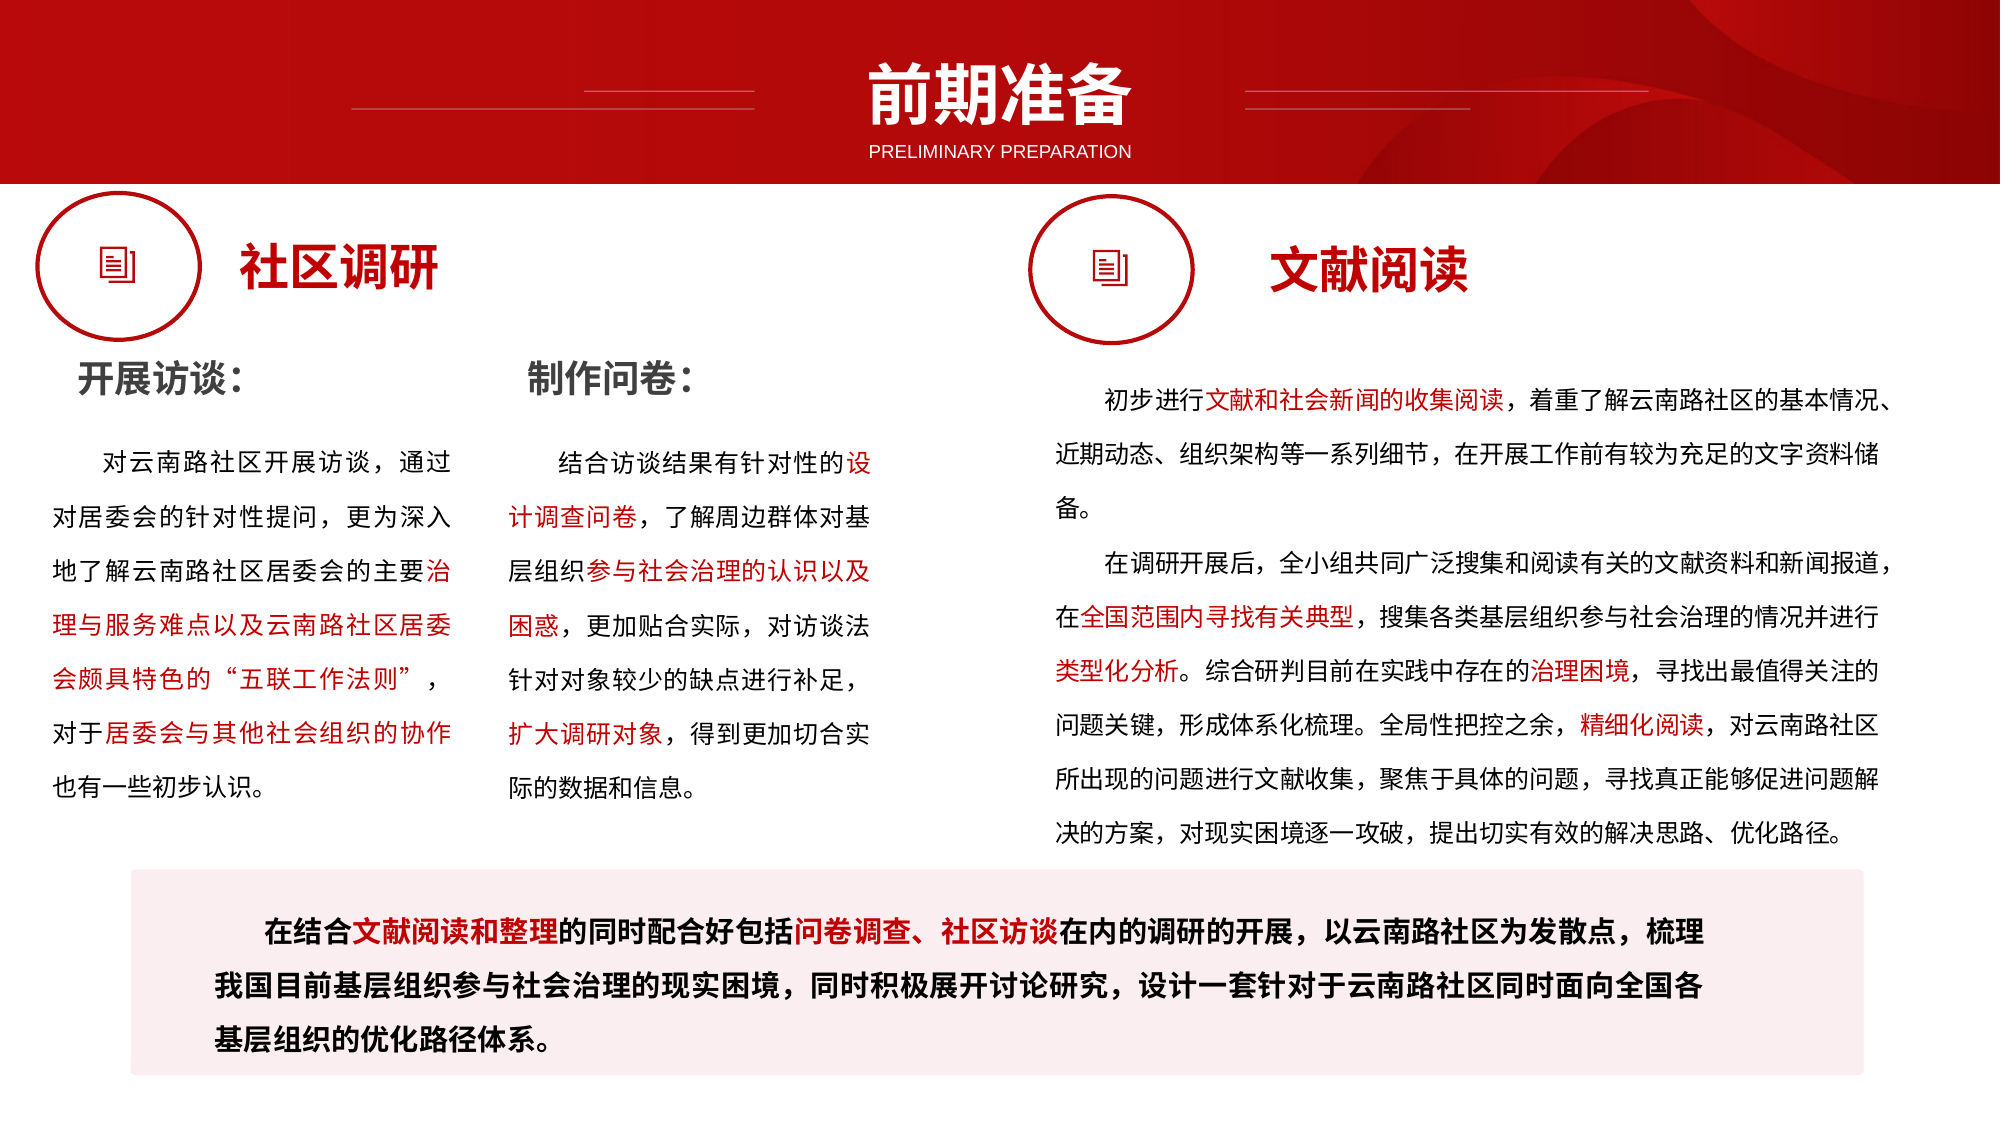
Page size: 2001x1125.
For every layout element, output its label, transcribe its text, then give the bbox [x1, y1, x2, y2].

text_box [108, 251, 135, 283]
text_box [37, 192, 200, 340]
text_box 结合访谈结果有针对性的设计调查问卷，了解周边群体对基层组织参与社会治理的认识以及困惑，更加贴合实际，对访谈法针对对象较少的缺点进行补足，扩大调研对象，得到更加切合实际的数据和信息。 [493, 416, 886, 850]
text_box [1092, 249, 1121, 282]
text_box 在结合文献阅读和整理的同时配合好包括问卷调查、社区访谈在内的调研的开展，以云南路社区为发散点，梳理我国目前基层组织参与社会治理的现实困境，同时积极展开讨论研究，设计一套针对于云南路社区同时面向全国各基层组织的优化路径体系。 [199, 886, 1720, 1064]
text_box 前期准备 [775, 109, 1225, 141]
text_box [351, 91, 1649, 109]
text_box PRELIMINARY PREPARATION [827, 141, 1173, 170]
text_box 开展访谈： [0, 347, 343, 408]
text_box [130, 869, 1864, 1075]
text_box 文献阅读 [1255, 231, 1760, 307]
text_box 对云南路社区开展访谈，通过对居委会的针对性提问，更为深入地了解云南路社区居委会的主要治理与服务难点以及云南路社区居委会颇具特色的“五联工作法则”，对于居委会与其他社会组织的协作也有一些初步认识。 [37, 415, 467, 849]
text_box 初步进行文献和社会新闻的收集阅读，着重了解云南路社区的基本情况、近期动态、组织架构等一系列细节，在开展工作前有较为充足的文字资料储备。 在调研开展后，全小组共同广泛搜集和阅读有关的文献资料和新闻报道，在全国范围内寻找有关典型，搜集各类基层组织参与社会治理的情况并进行类型化分析。综合研判目前在实践中存在的治理困境，寻找出最值得关注的问题关键，形成体系化梳理。全局性把控之余，精细化阅读，对云南路社区所出现的问题进行文献收集，聚焦于具体的问题，寻找真正能够促进问题解决的方案，对现实困境逐一攻破，提出切实有效的解决思路、优化路径。 [1040, 353, 1901, 895]
text_box 前期准备 [775, 45, 1225, 91]
text_box [99, 246, 128, 279]
picture [0, 0, 2000, 184]
text_box [1030, 196, 1193, 344]
text_box 社区调研 [224, 228, 730, 303]
text_box 制作问卷： [424, 347, 817, 408]
text_box [1101, 254, 1128, 287]
